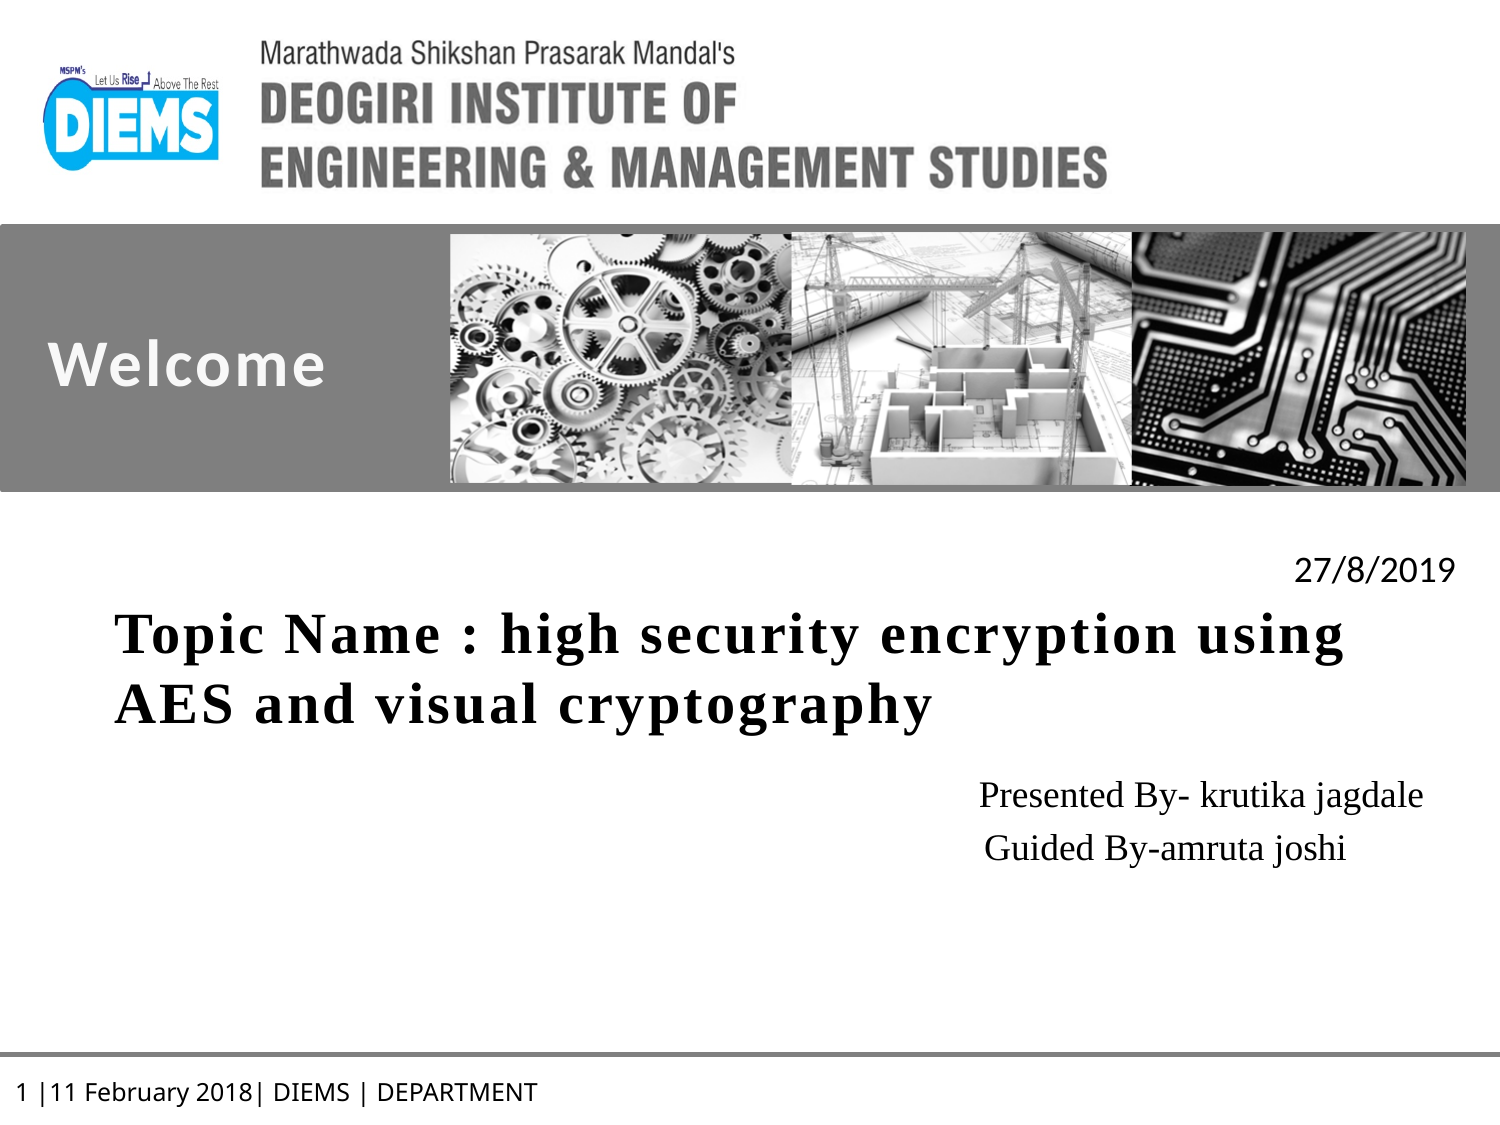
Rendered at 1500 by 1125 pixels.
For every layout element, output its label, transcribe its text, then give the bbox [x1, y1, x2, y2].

text_box 27/8/2019 [1187, 537, 1471, 587]
text_box Welcome [32, 312, 450, 413]
picture [0, 224, 1500, 492]
picture [37, 54, 225, 175]
picture [249, 12, 1210, 194]
text_box Presented By- krutika jagdale Guided By-amruta joshi [593, 762, 1469, 1013]
text_box Topic Name : high security encryption using AES and visual cryptography [99, 587, 1471, 800]
